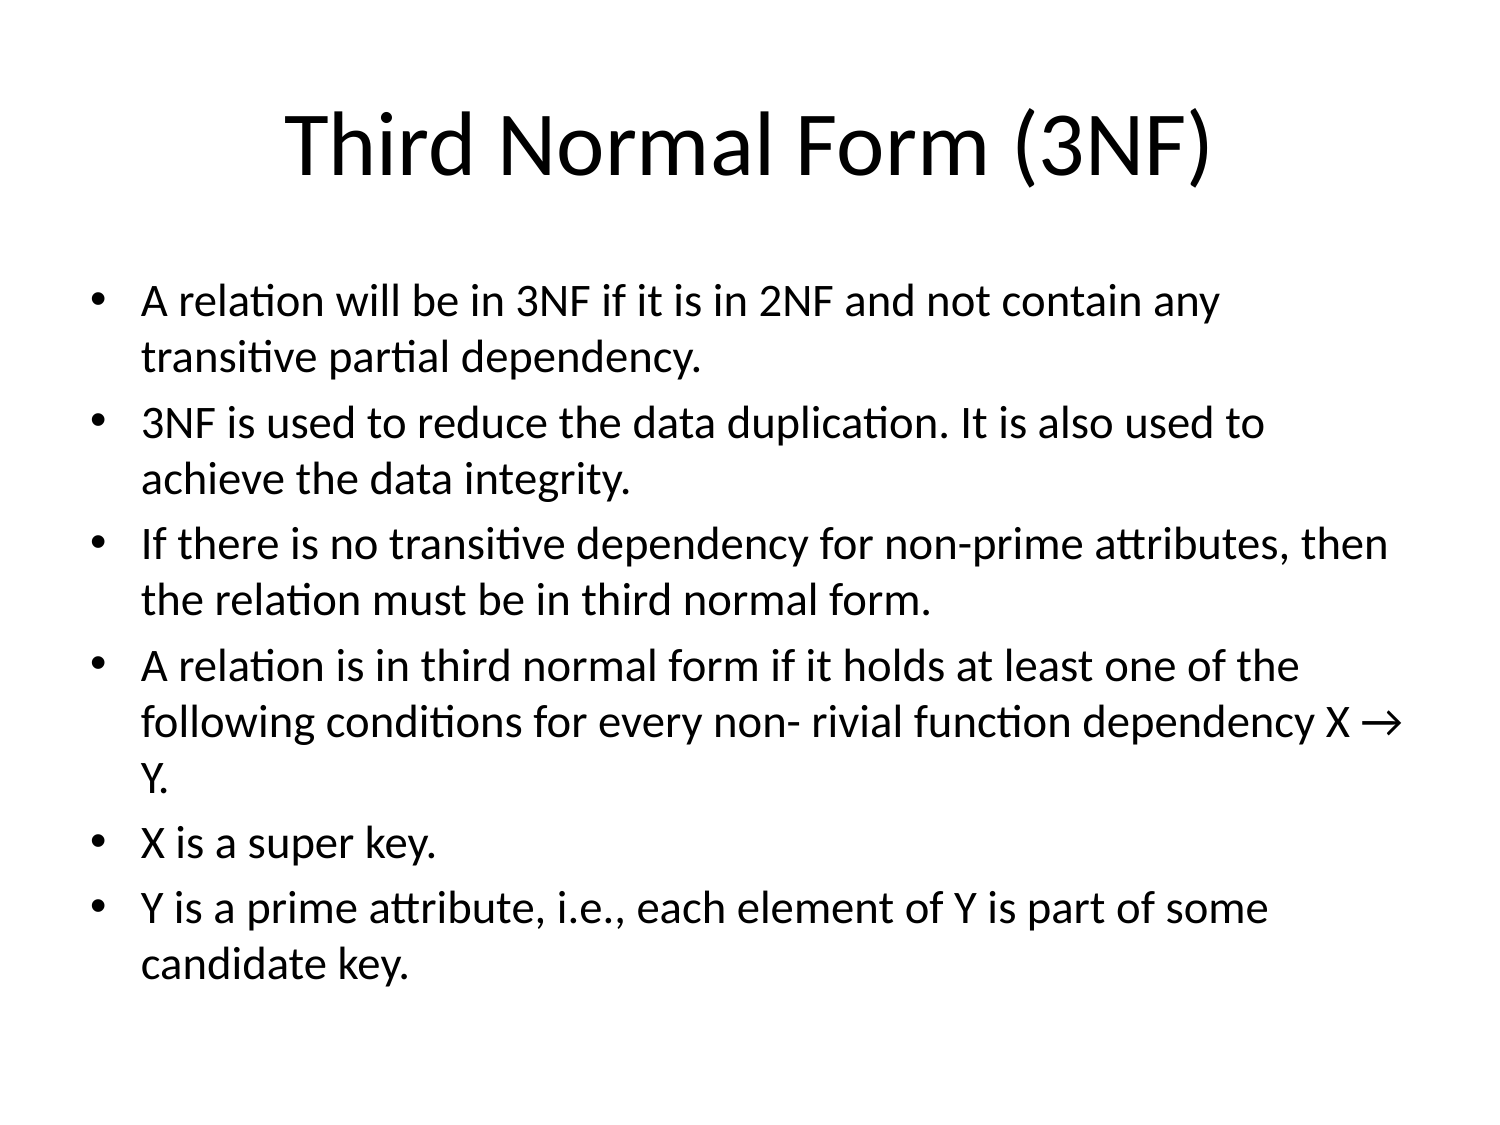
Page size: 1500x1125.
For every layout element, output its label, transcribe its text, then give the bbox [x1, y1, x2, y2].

title Third Normal Form (3NF) [75, 45, 1425, 233]
list A relation will be in 3NF if it is in 2NF and not contain any transitive partial dependency. 3NF is used to reduce the data duplication. It is also used to achieve the data integrity. If there is no transitive dependency for non-prime attributes, then the relation must be in third normal form. A relation is in third normal form if it holds at least one of the following conditions for every non- rivial function dependency X → Y. X is a super key. Y is a prime attribute, i.e., each element of Y is part of some candidate key. [75, 262, 1425, 1005]
